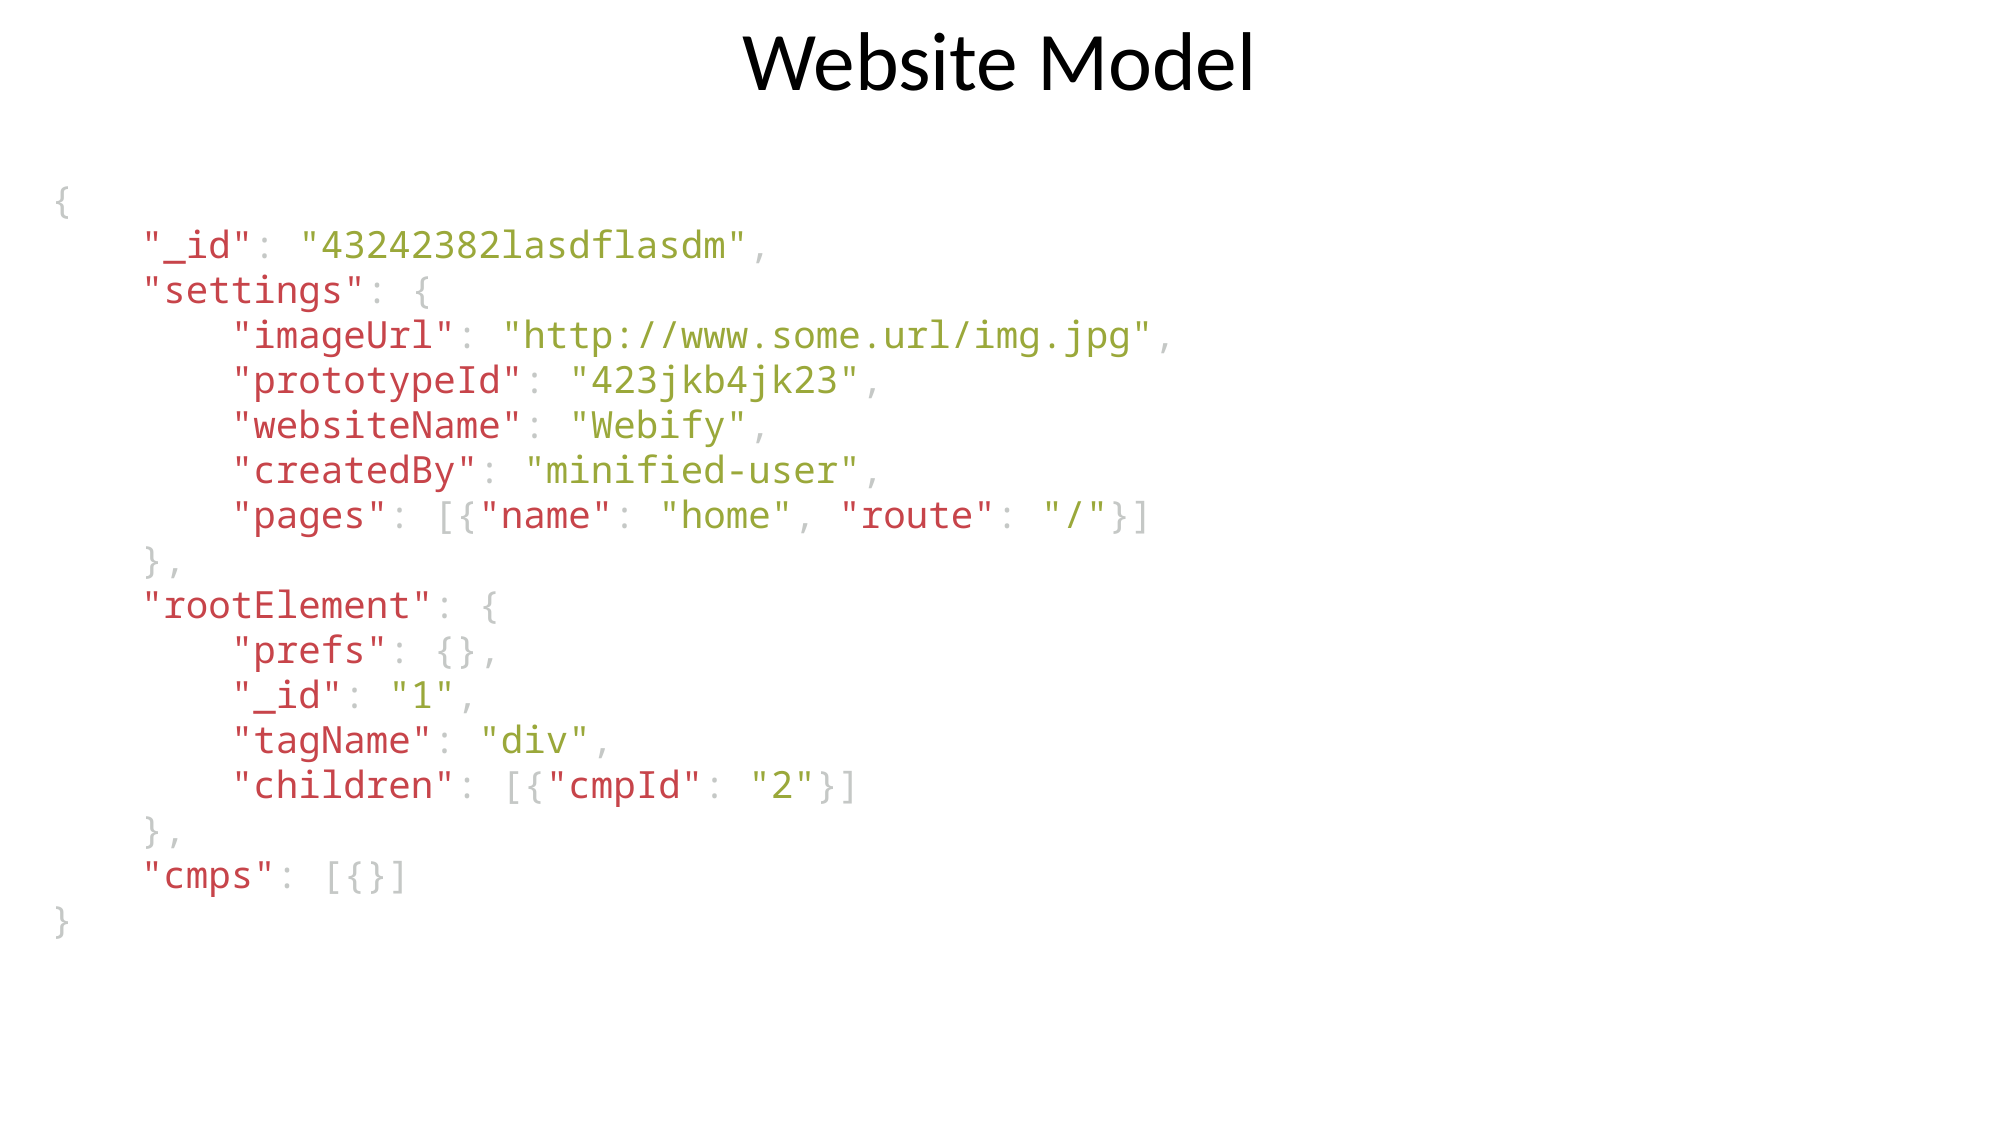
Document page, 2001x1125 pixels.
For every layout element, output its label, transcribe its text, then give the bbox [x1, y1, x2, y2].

text_box Website Model [728, 0, 1272, 115]
text_box { "_id": "43242382lasdflasdm", "settings": { "imageUrl": "http://www.some.url/img.jpg", "prototypeId": "423jkb4jk23", "websiteName": "Webify", "createdBy": "minified-user", "pages": [{"name": "home", "route": "/"}] }, "rootElement": { "prefs": {}, "_id": "1", "tagName": "div", "children": [{"cmpId": "2"}] }, "cmps": [{}] } [36, 168, 2000, 949]
